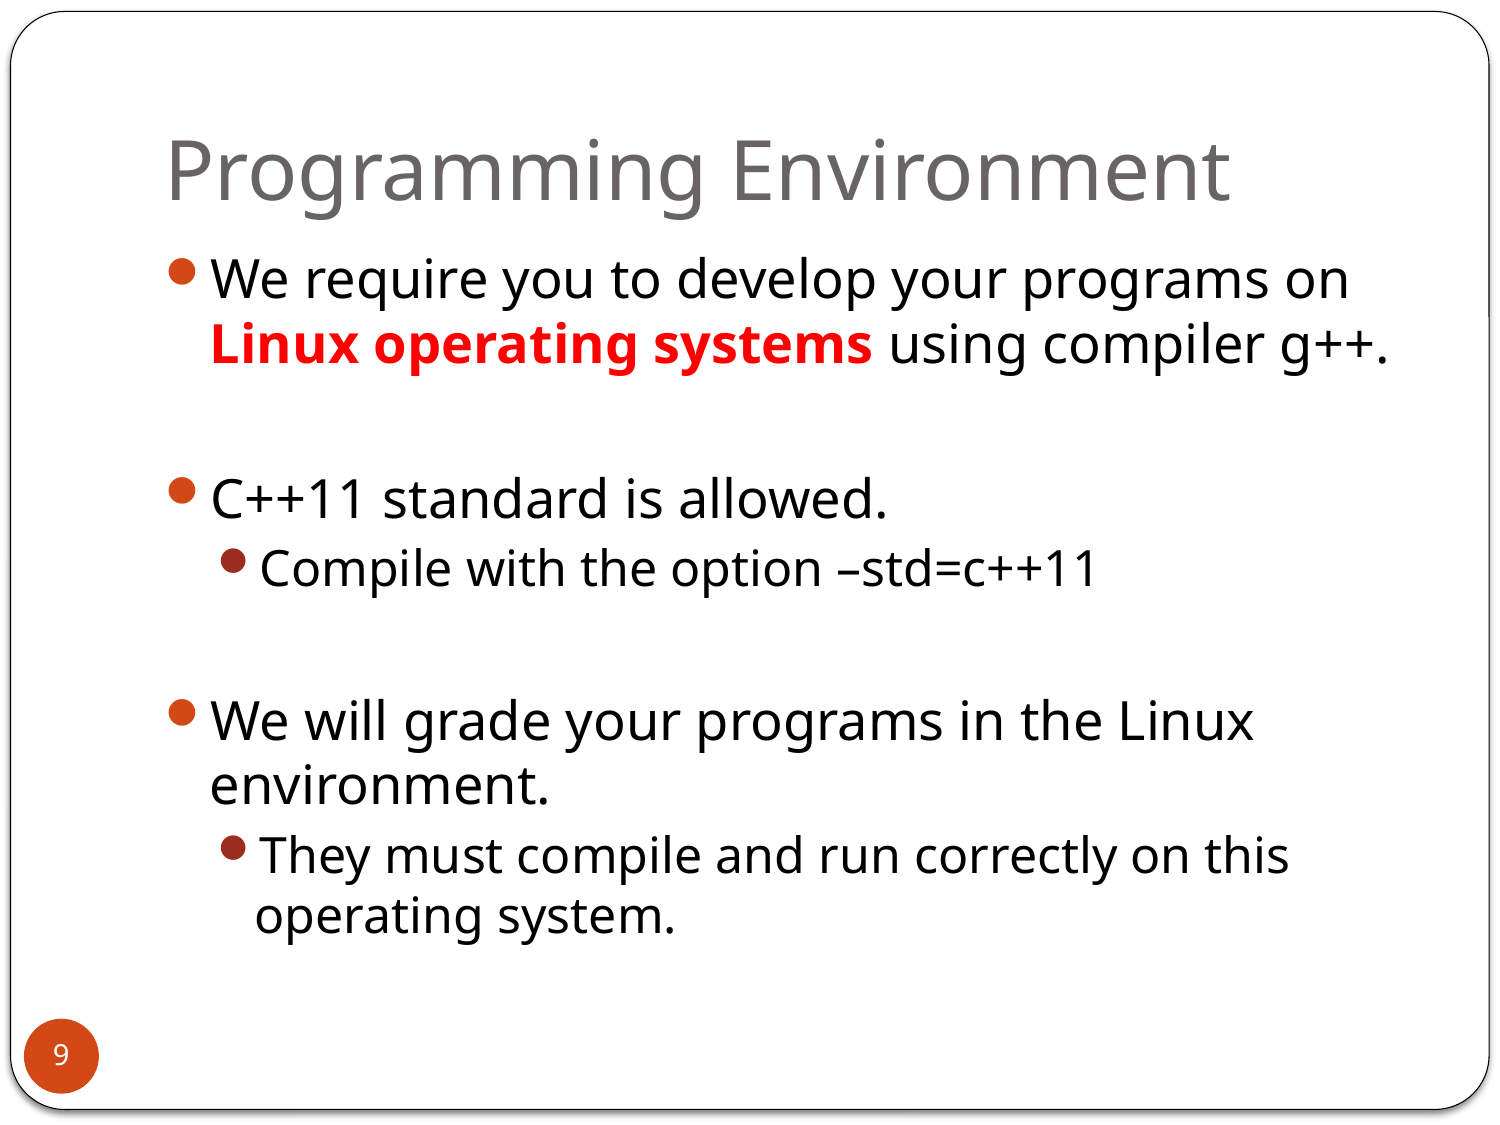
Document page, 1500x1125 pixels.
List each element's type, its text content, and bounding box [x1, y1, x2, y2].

title Programming Environment [150, 45, 1425, 233]
list We require you to develop your programs on Linux operating systems using compiler g++. C++11 standard is allowed. Compile with the option –std=c++11 We will grade your programs in the Linux environment. They must compile and run correctly on this operating system. [150, 237, 1425, 988]
slide_number 9 [23, 1018, 99, 1094]
